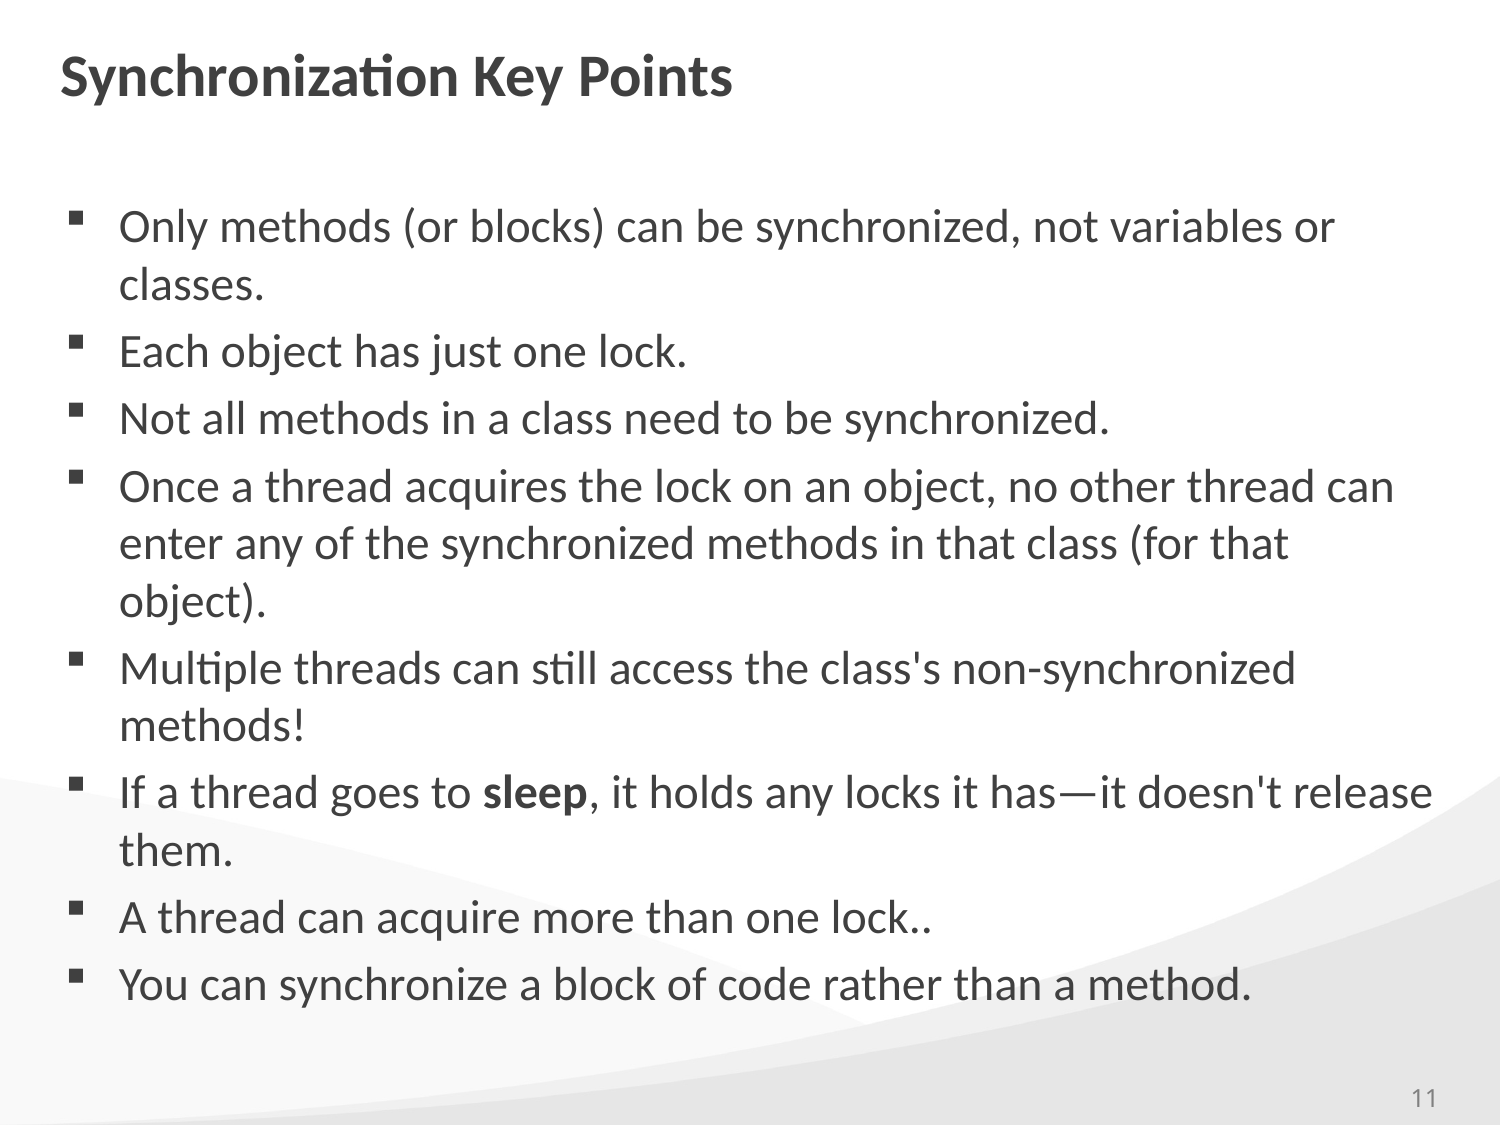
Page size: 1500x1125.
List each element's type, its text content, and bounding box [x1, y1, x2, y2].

list Only methods (or blocks) can be synchronized, not variables or classes. Each object has just one lock. Not all methods in a class need to be synchronized. Once a thread acquires the lock on an object, no other thread can enter any of the synchronized methods in that class (for that object). Multiple threads can still access the class's non-synchronized methods! If a thread goes to sleep, it holds any locks it has—it doesn't release them. A thread can acquire more than one lock.. You can synchronize a block of code rather than a method. [50, 187, 1450, 1025]
title Synchronization Key Points [45, 24, 1450, 120]
picture [0, 0, 1500, 1125]
